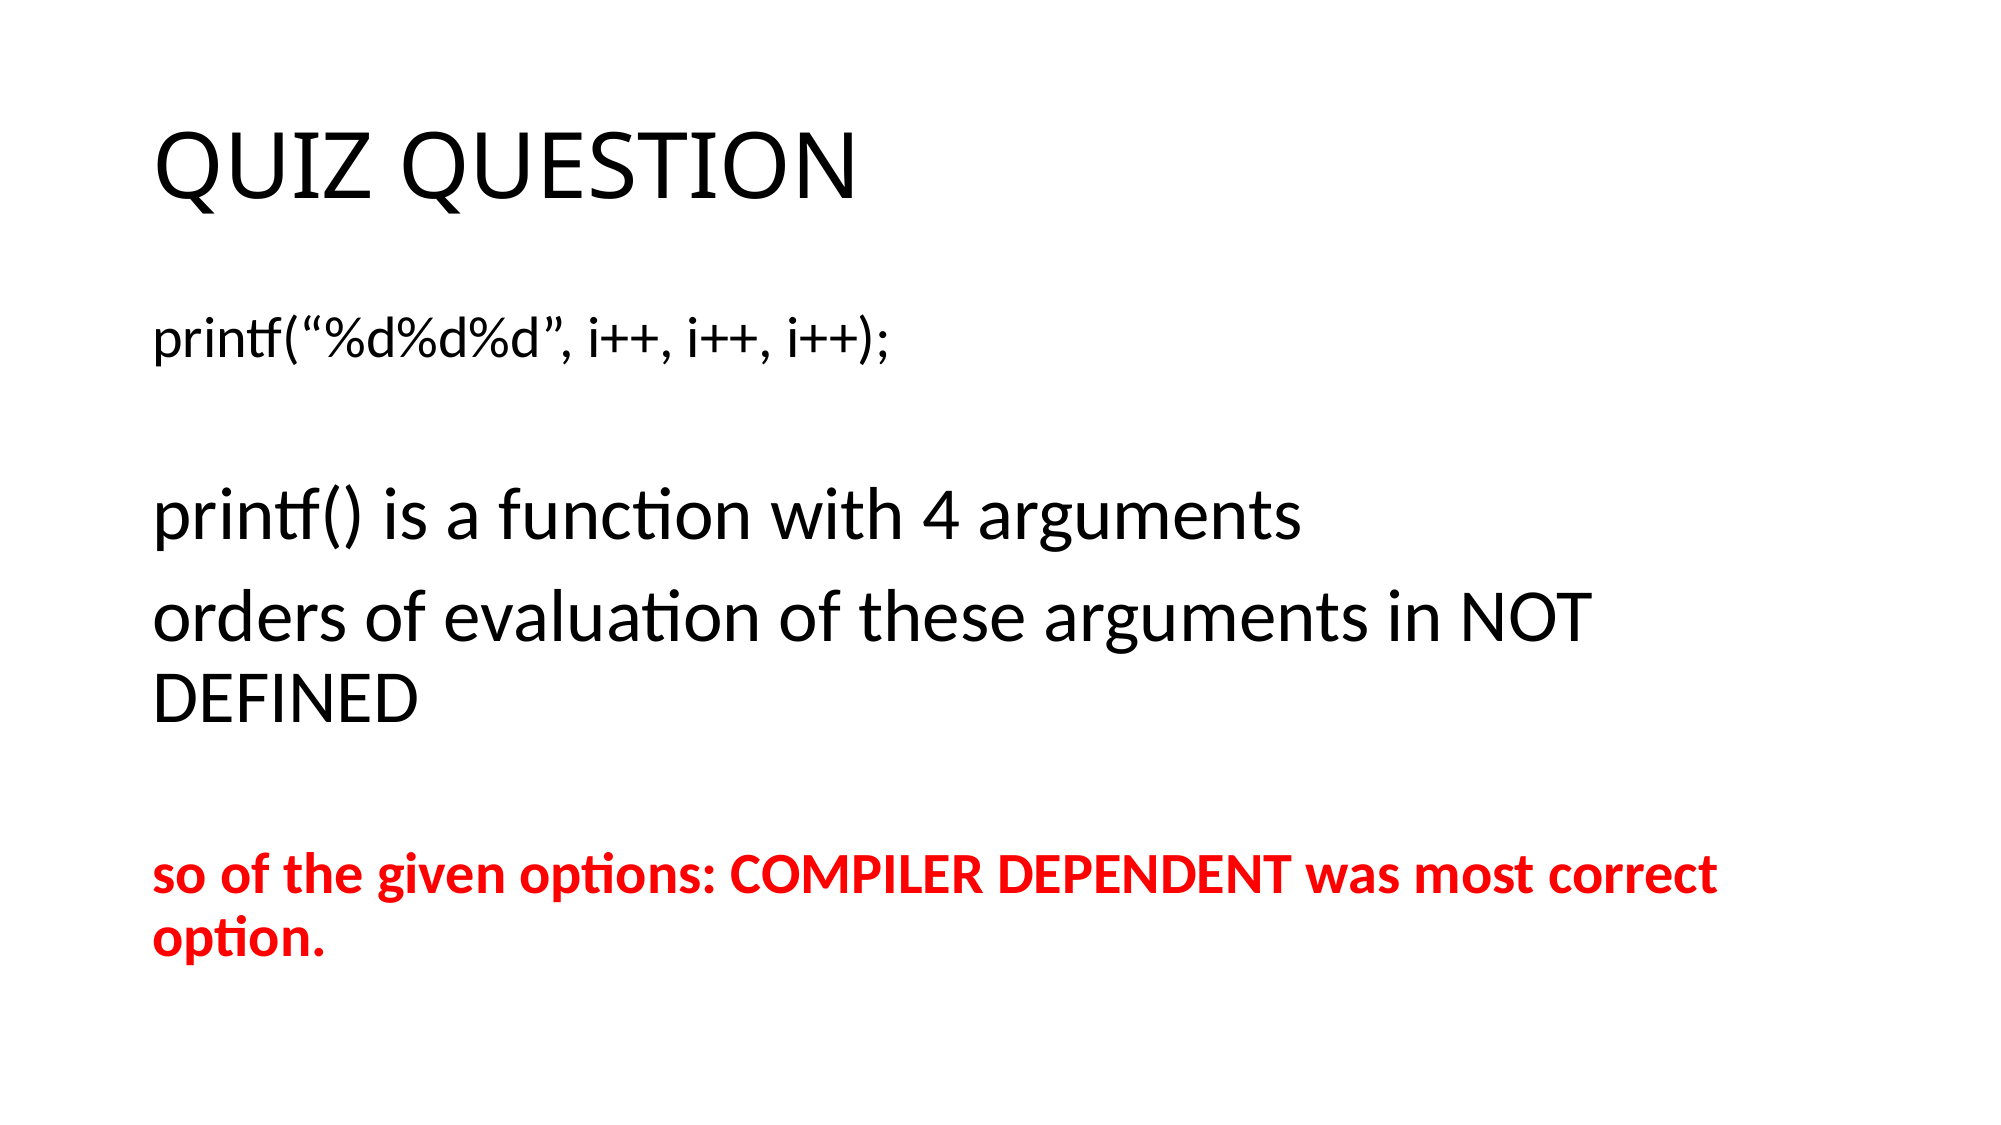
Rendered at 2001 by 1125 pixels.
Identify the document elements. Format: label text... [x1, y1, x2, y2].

list printf(“%d%d%d”, i++, i++, i++); printf() is a function with 4 arguments orders of evaluation of these arguments in NOT DEFINED so of the given options: COMPILER DEPENDENT was most correct option. [137, 299, 1863, 1014]
title QUIZ QUESTION [137, 59, 1863, 278]
